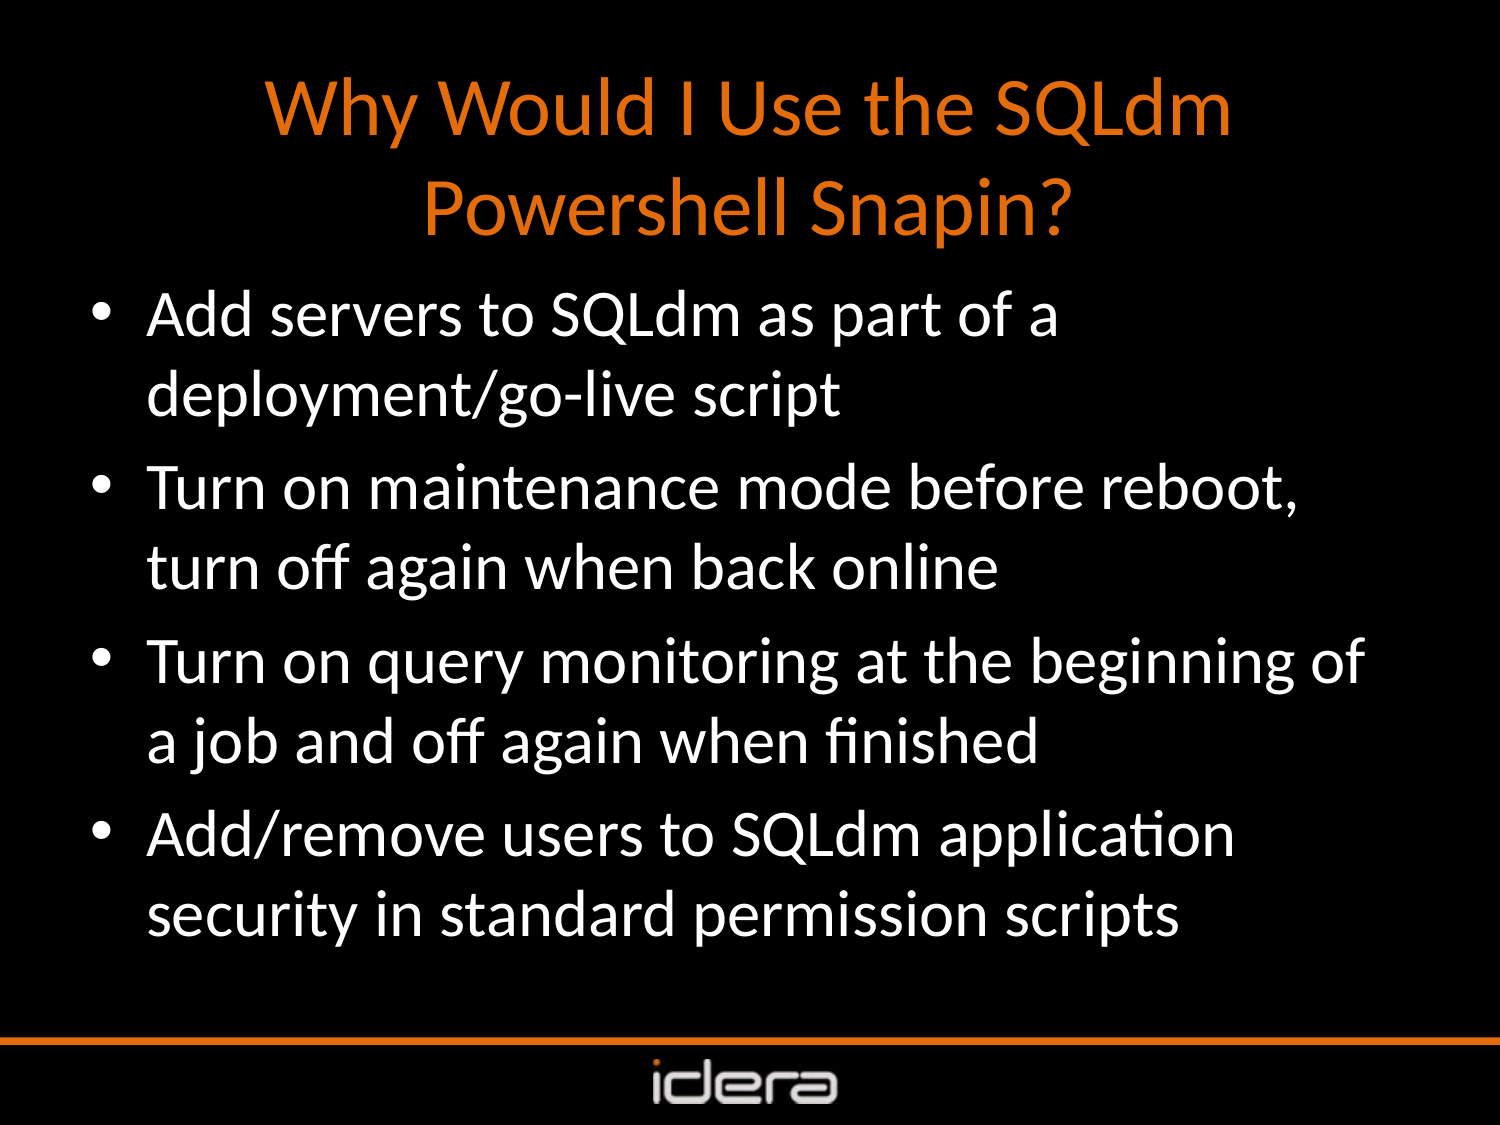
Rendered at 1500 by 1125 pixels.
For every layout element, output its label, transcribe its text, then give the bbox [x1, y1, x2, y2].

picture [653, 1059, 847, 1104]
title Why Would I Use the SQLdm Powershell Snapin? [75, 45, 1425, 233]
list Add servers to SQLdm as part of a deployment/go-live script Turn on maintenance mode before reboot, turn off again when back online Turn on query monitoring at the beginning of a job and off again when finished Add/remove users to SQLdm application security in standard permission scripts [75, 262, 1425, 1005]
